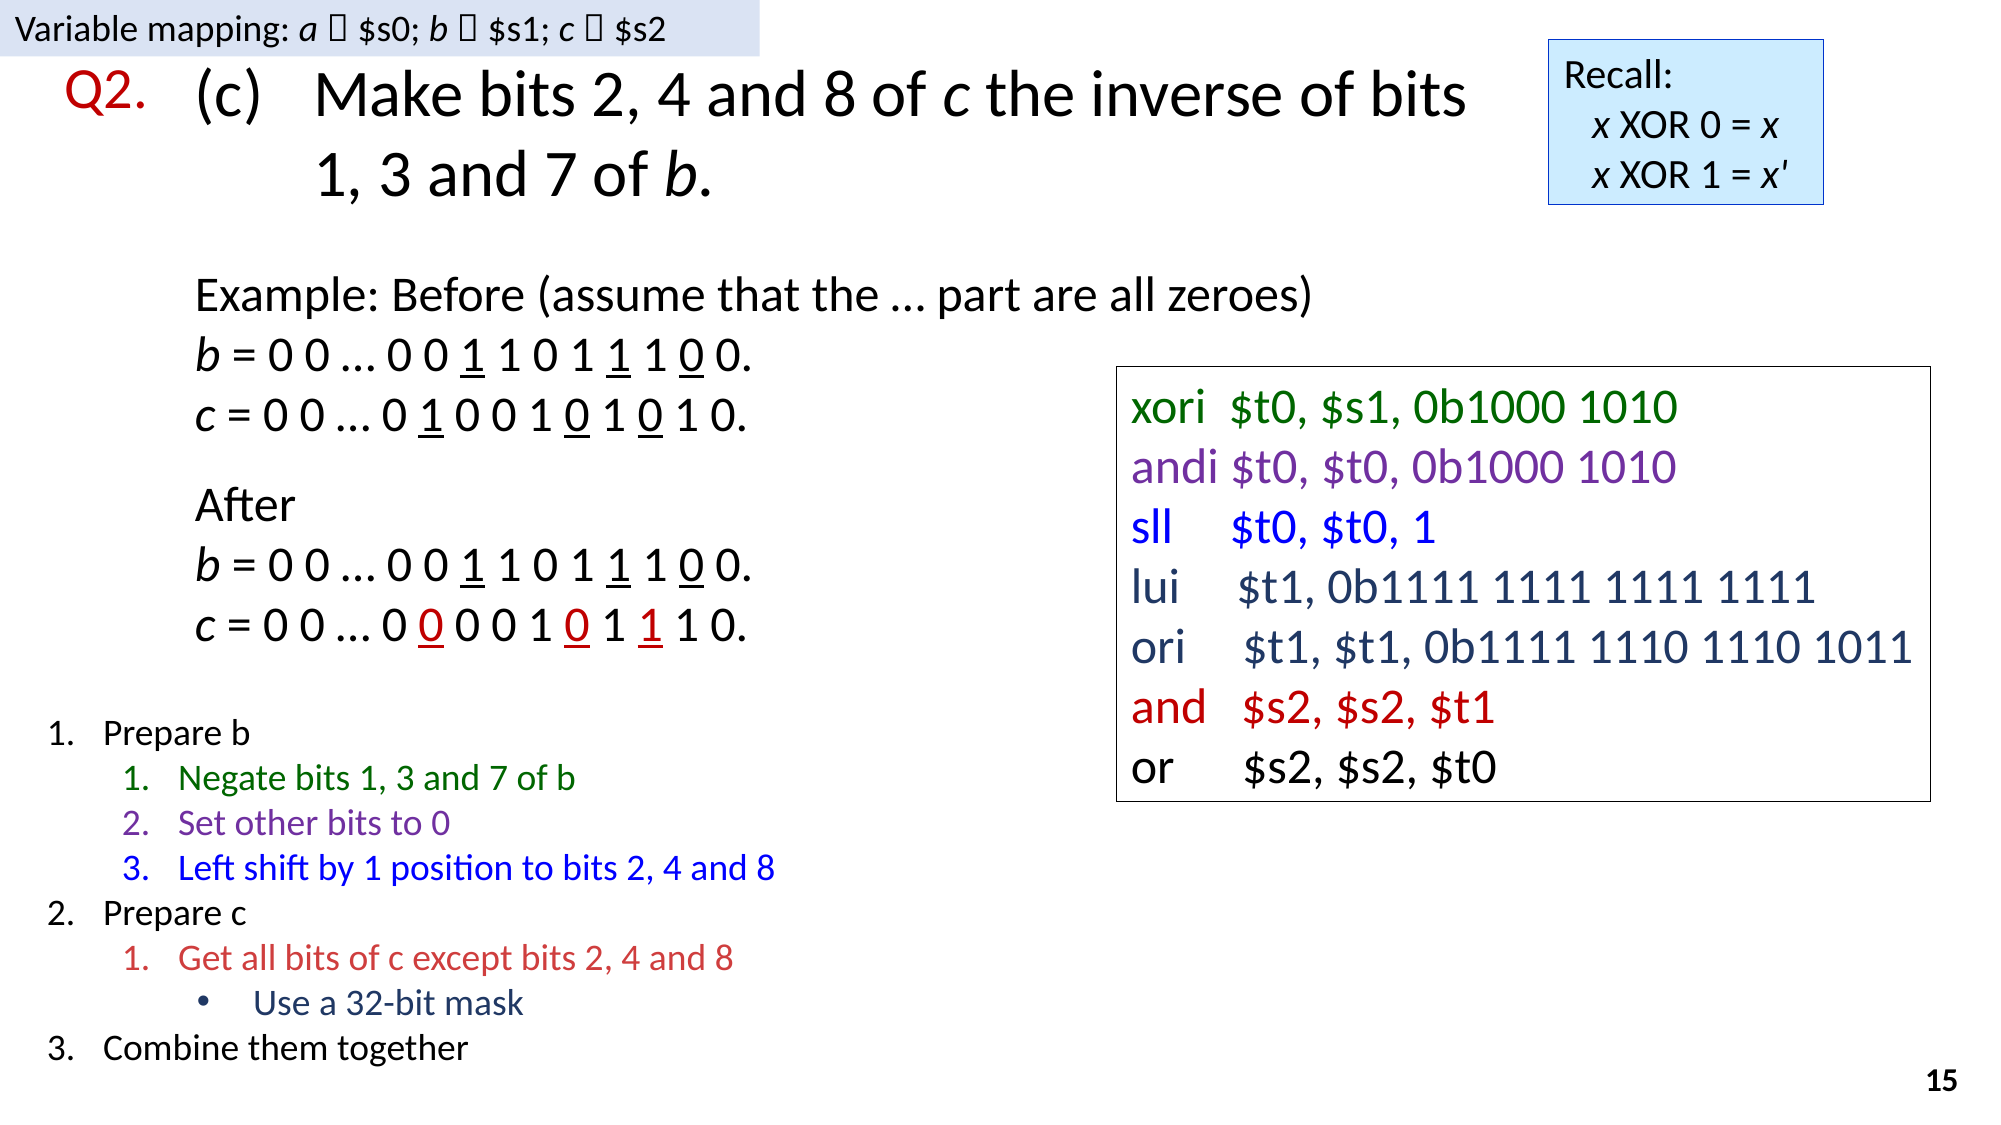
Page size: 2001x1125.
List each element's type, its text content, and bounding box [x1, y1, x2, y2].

text_box Example: Before (assume that the … part are all zeroes) b = 0 0 … 0 0 1 1 0 1 1 1 0 0. c = 0 0 … 0 1 0 0 1 0 1 0 1 0. [180, 254, 1574, 450]
text_box Variable mapping: a  $s0; b  $s1; c  $s2 [0, 0, 760, 57]
text_box Recall: x XOR 0 = x x XOR 1 = x' [1548, 39, 1824, 205]
slide_number 15 [1523, 1047, 1974, 1108]
text_box Prepare b Negate bits 1, 3 and 7 of b Set other bits to 0 Left shift by 1 position to bits 2, 4 and 8 Prepare c Get all bits of c except bits 2, 4 and 8 Use a 32-bit mask Combine them together [32, 700, 792, 1121]
text_box (c) Make bits 2, 4 and 8 of c the inverse of bits 1, 3 and 7 of b. [180, 42, 1495, 218]
text_box Q2. [32, 57, 180, 128]
text_box xori $t0, $s1, 0b1000 1010 andi $t0, $t0, 0b1000 1010 sll $t0, $t0, 1 lui $t1, 0b1111 1111 1111 1111 ori $t1, $t1, 0b1111 1110 1110 1011 and $s2, $s2, $t1 or $s2, $s2, $t0 [1116, 366, 1931, 802]
text_box After b = 0 0 … 0 0 1 1 0 1 1 1 0 0. c = 0 0 … 0 0 0 0 1 0 1 1 1 0. [180, 463, 1018, 659]
